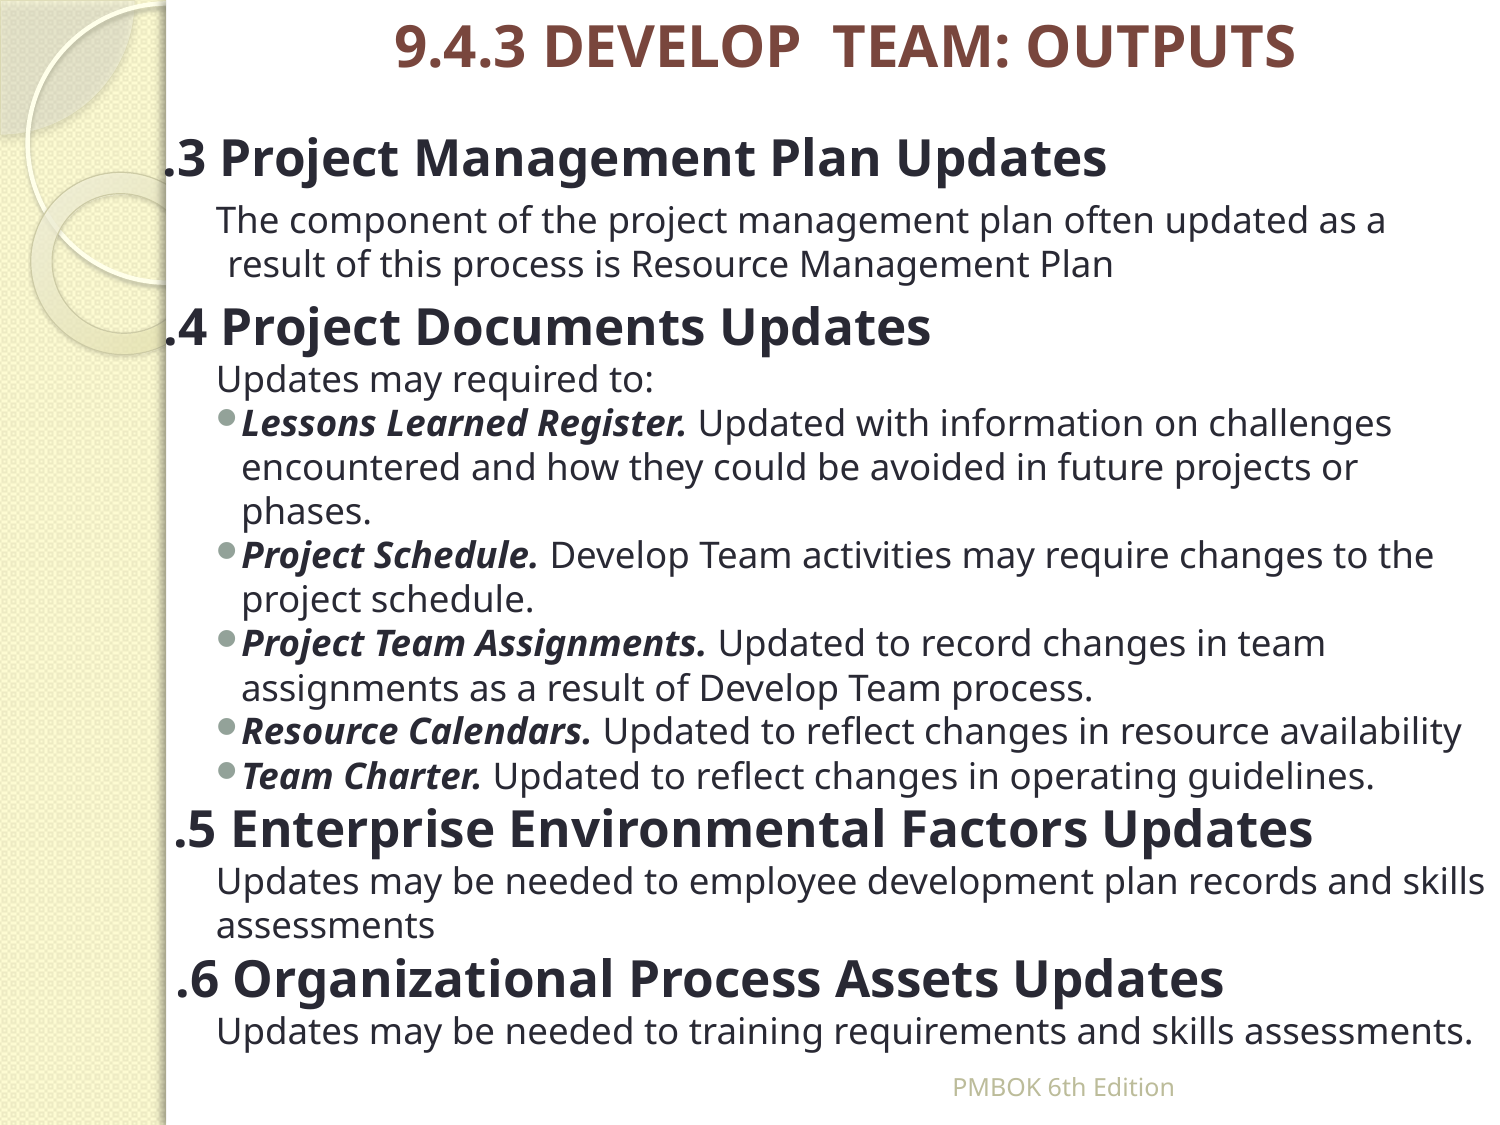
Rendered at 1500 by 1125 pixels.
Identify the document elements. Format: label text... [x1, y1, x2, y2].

title 9.4.3 DEVELOP TEAM: OUTPUTS [230, 0, 1461, 88]
footer PMBOK 6th Edition [937, 1034, 1413, 1113]
list .3 Project Management Plan Updates The component of the project management plan often updated as a result of this process is Resource Management Plan .4 Project Documents Updates Updates may required to: Lessons Learned Register. Updated with information on challenges encountered and how they could be avoided in future projects or phases. Project Schedule. Develop Team activities may require changes to the project schedule. Project Team Assignments. Updated to record changes in team assignments as a result of Develop Team process. Resource Calendars. Updated to reflect changes in resource availability Team Charter. Updated to reflect changes in operating guidelines. .5 Enterprise Environmental Factors Updates Updates may be needed to employee development plan records and skills assessments .6 Organizational Process Assets Updates Updates may be needed to training requirements and skills assessments. [136, 117, 1500, 1125]
